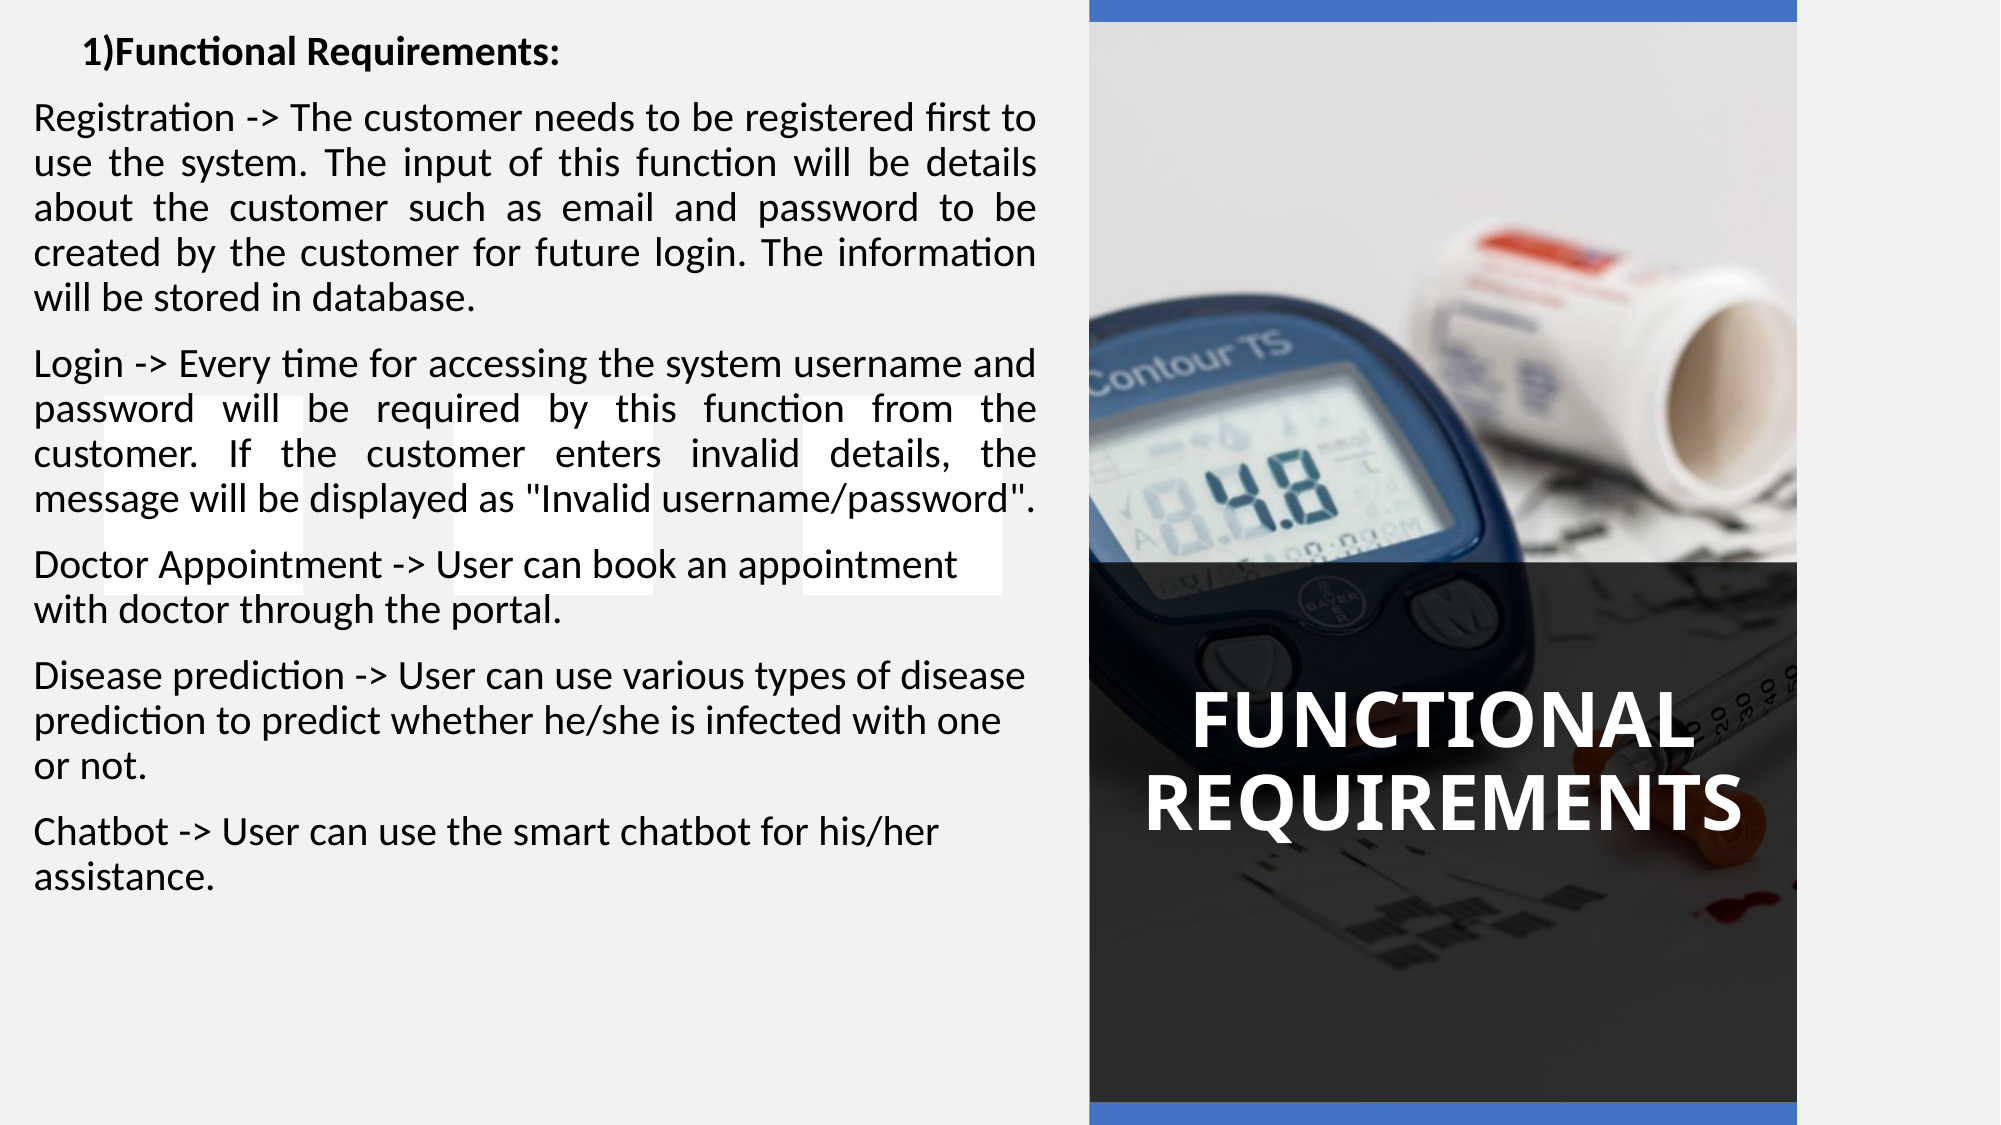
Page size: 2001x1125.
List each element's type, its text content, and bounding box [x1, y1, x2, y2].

text_box 1)Functional Requirements: Registration -> The customer needs to be registered first to use the system. The input of this function will be details about the customer such as email and password to be created by the customer for future login. The information will be stored in database. Login -> Every time for accessing the system username and password will be required by this function from the customer. If the customer enters invalid details, the message will be displayed as "Invalid username/password". Doctor Appointment -> User can book an appointment with doctor through the portal. Disease prediction -> User can use various types of disease prediction to predict whether he/she is infected with one or not. Chatbot -> User can use the smart chatbot for his/her assistance. [18, 22, 1053, 1074]
picture [1089, 22, 1797, 1103]
